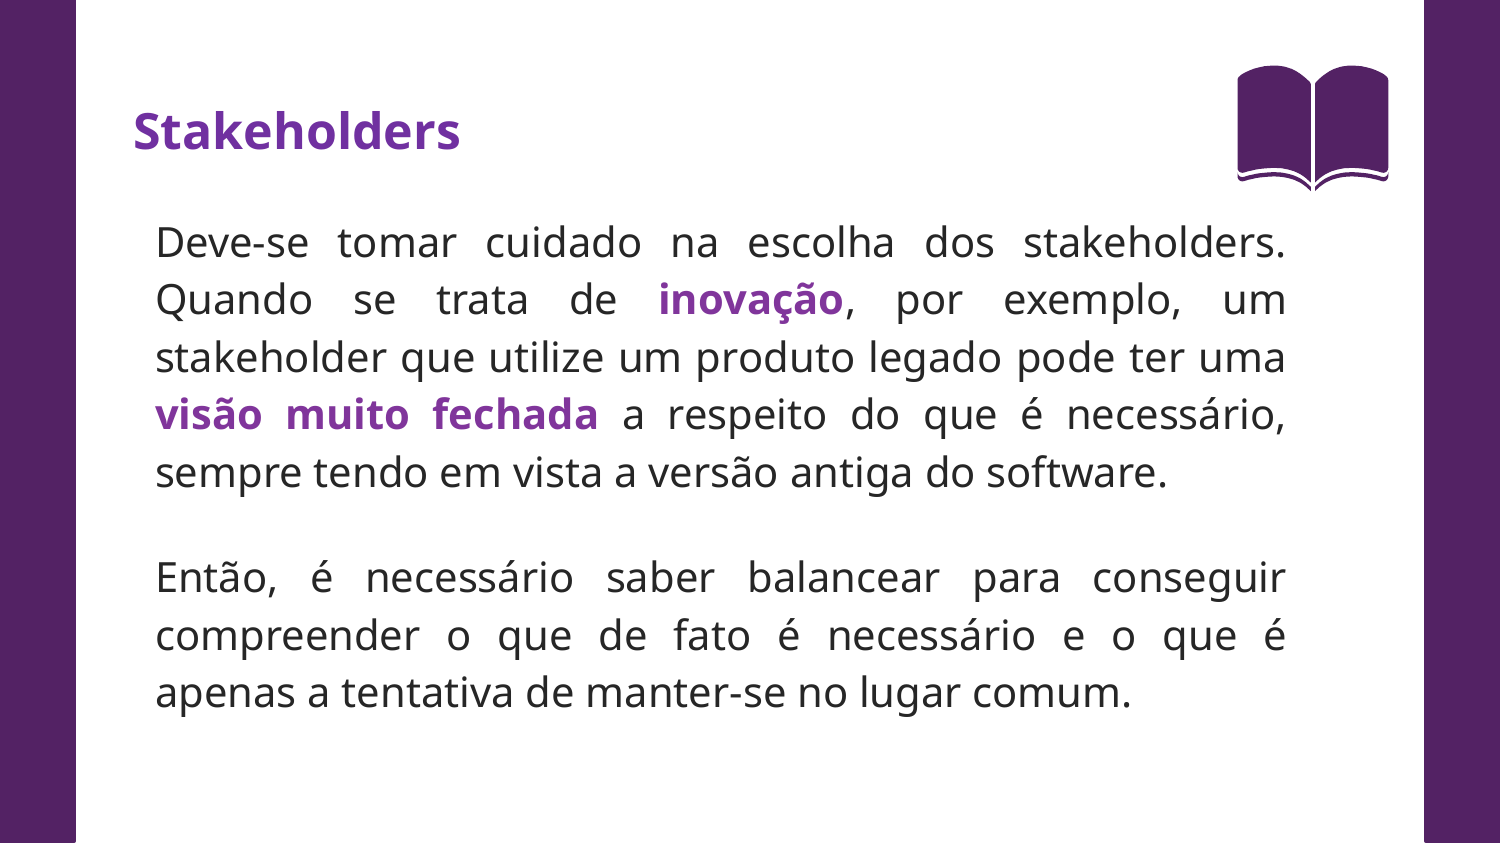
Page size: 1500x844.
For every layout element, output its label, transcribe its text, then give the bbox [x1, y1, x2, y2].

text_box [1424, 0, 1500, 843]
text_box Stakeholders [118, 84, 940, 183]
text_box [1237, 65, 1389, 192]
text_box [0, 0, 76, 843]
text_box Deve-se tomar cuidado na escolha dos stakeholders. Quando se trata de inovação, por exemplo, um stakeholder que utilize um produto legado pode ter uma visão muito fechada a respeito do que é necessário, sempre tendo em vista a versão antiga do software. Então, é necessário saber balancear para conseguir compreender o que de fato é necessário e o que é apenas a tentativa de manter-se no lugar comum. [154, 208, 1288, 777]
